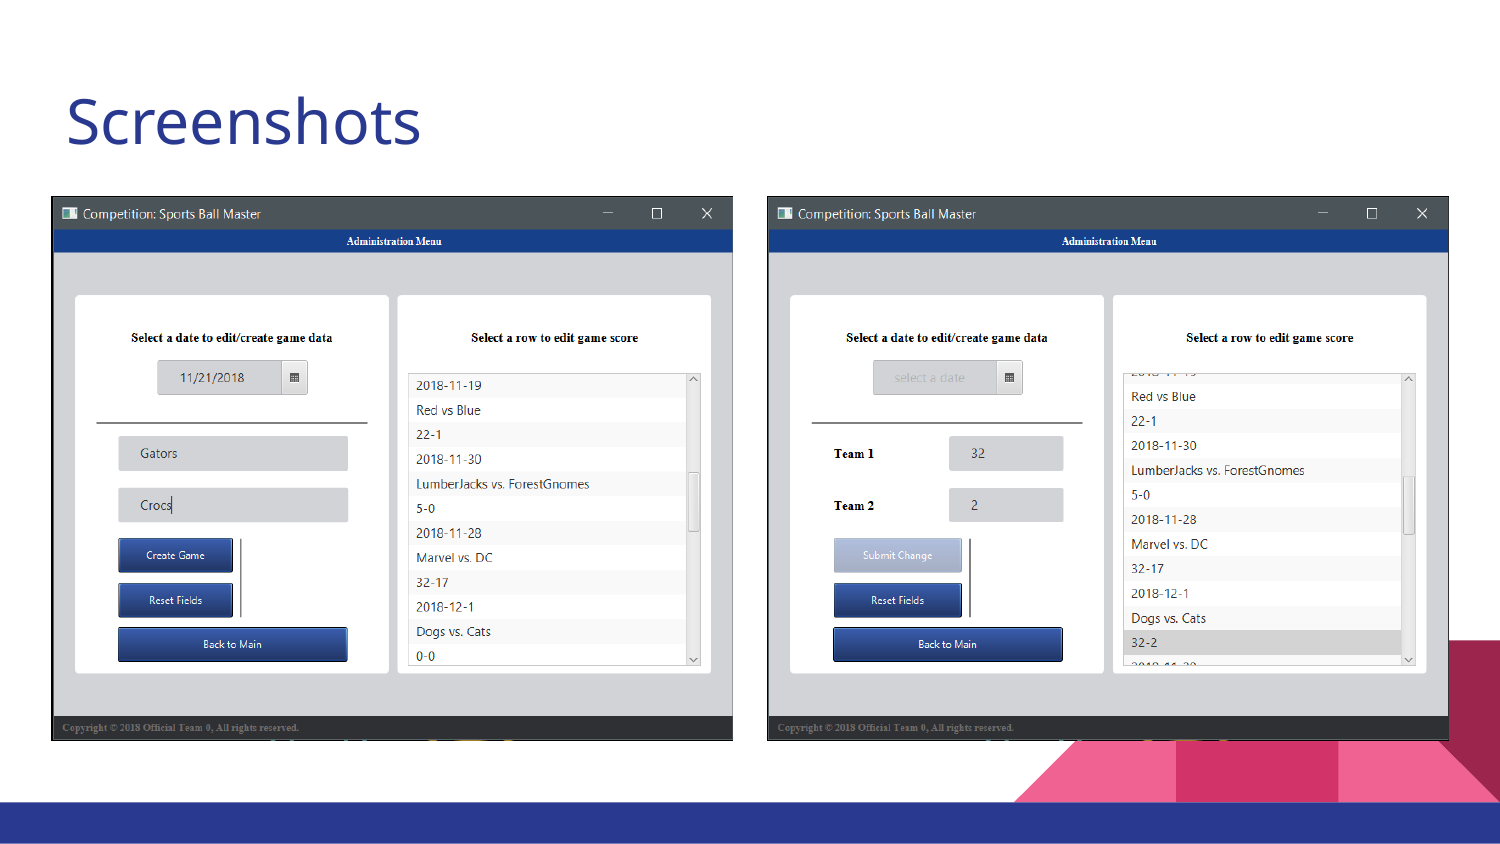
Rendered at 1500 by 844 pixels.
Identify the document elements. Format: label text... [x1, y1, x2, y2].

picture [50, 196, 733, 741]
picture [767, 196, 1450, 741]
title Screenshots [51, 67, 1449, 167]
